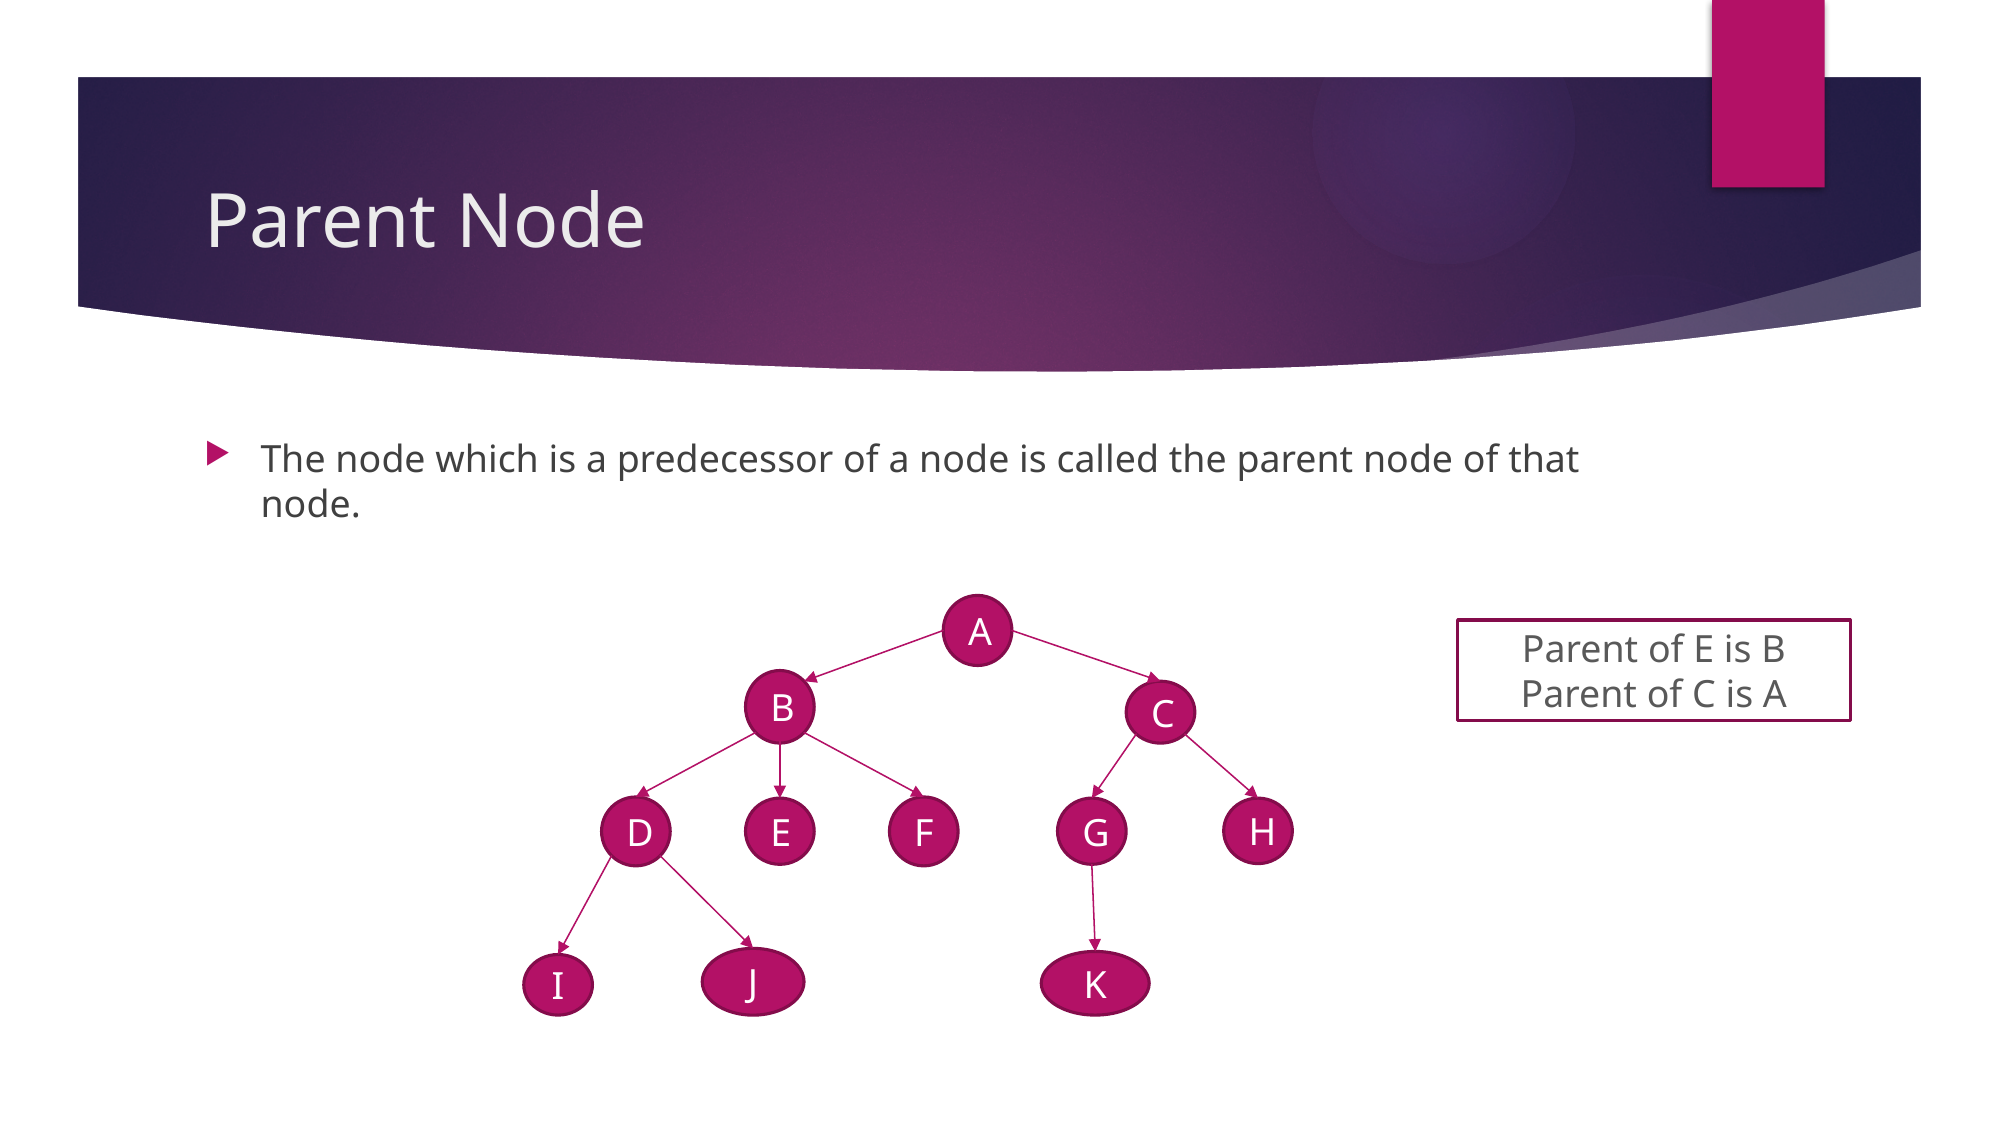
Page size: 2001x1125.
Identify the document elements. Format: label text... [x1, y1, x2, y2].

title Parent Node [189, 159, 1627, 276]
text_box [523, 595, 1293, 1016]
list The node which is a predecessor of a node is called the parent node of that node. [189, 427, 1638, 988]
text_box Parent of E is B Parent of C is A [1456, 618, 1852, 722]
